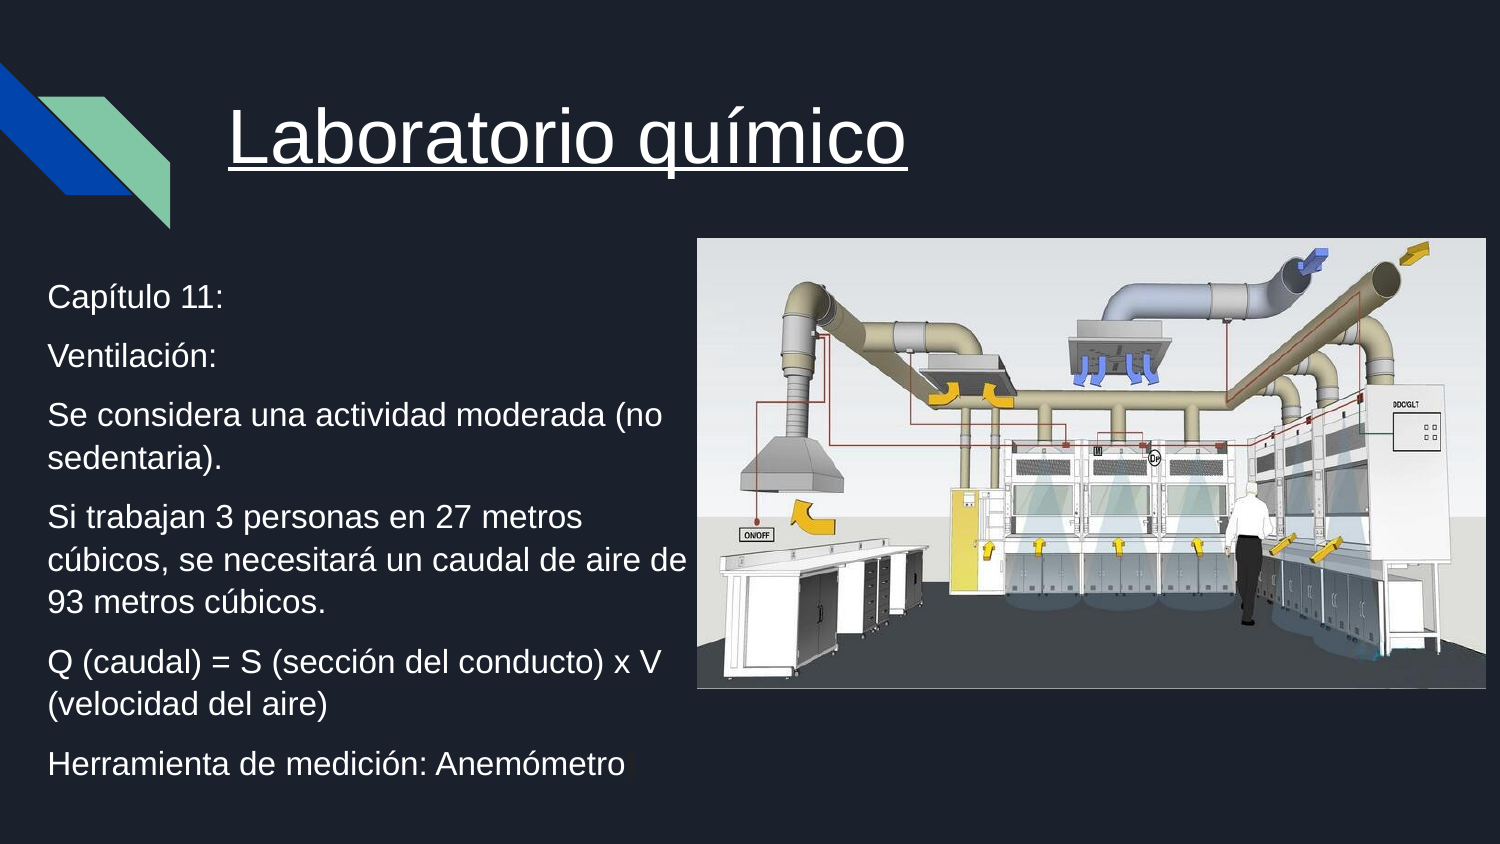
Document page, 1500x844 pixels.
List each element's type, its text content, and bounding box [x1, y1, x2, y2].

list Capítulo 11: Ventilación: Se considera una actividad moderada (no sedentaria). Si trabajan 3 personas en 27 metros cúbicos, se necesitará un caudal de aire de 93 metros cúbicos. Q (caudal) = S (sección del conducto) x V (velocidad del aire) Herramienta de medición: Anemómetro [32, 257, 712, 844]
title Laboratorio químico [212, 64, 1368, 215]
picture [696, 237, 1486, 689]
